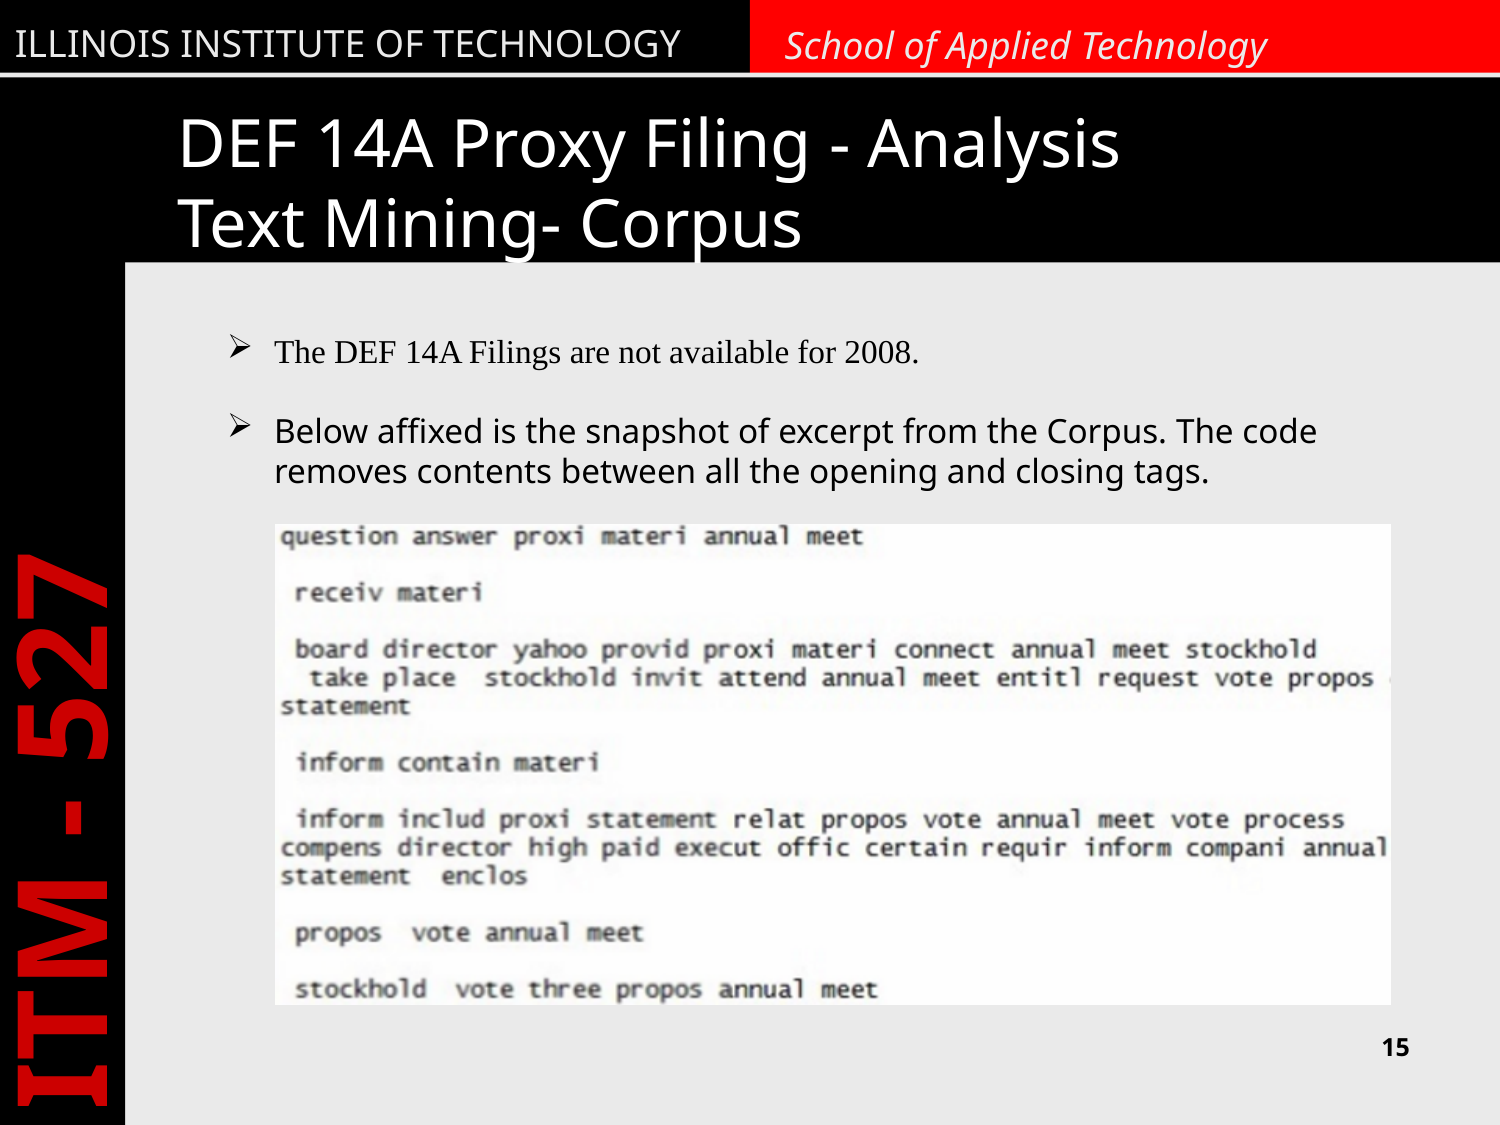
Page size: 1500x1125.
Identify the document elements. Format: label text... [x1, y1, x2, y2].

text_box The DEF 14A Filings are not available for 2008. Below affixed is the snapshot of excerpt from the Corpus. The code removes contents between all the opening and closing tags. [212, 322, 1350, 498]
picture [274, 524, 1391, 1006]
title DEF 14A Proxy Filing - Analysis Text Mining- Corpus [162, 87, 1426, 276]
slide_number 15 [1074, 1024, 1426, 1103]
